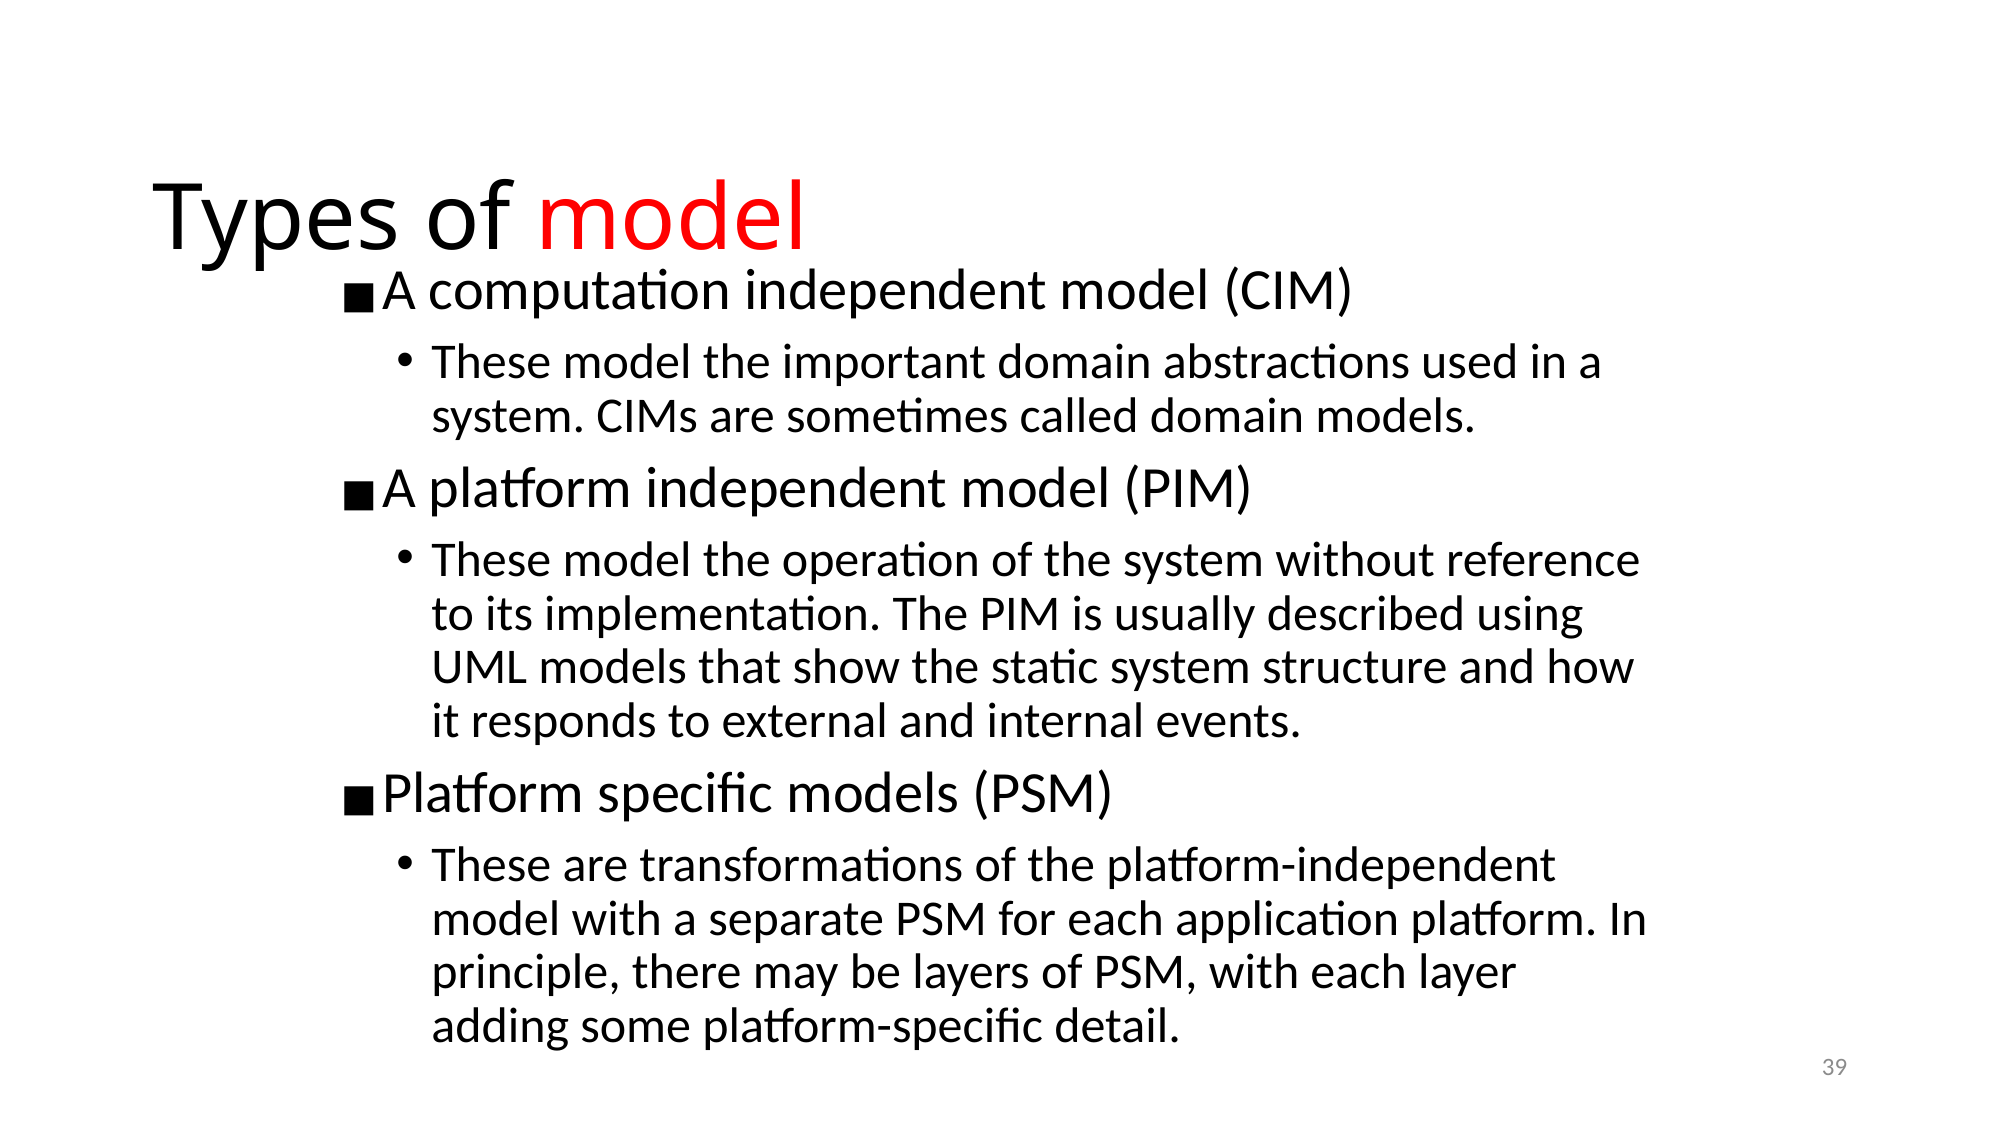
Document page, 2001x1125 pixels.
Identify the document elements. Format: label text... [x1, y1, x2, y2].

list A computation independent model (CIM) These model the important domain abstractions used in a system. CIMs are sometimes called domain models. A platform independent model (PIM) These model the operation of the system without reference to its implementation. The PIM is usually described using UML models that show the static system structure and how it responds to external and internal events. Platform specific models (PSM) These are transformations of the platform-independent model with a separate PSM for each application platform. In principle, there may be layers of PSM, with each layer adding some platform-specific detail. [324, 252, 1675, 995]
slide_number 39 [1412, 1042, 1863, 1103]
title Types of model [137, 59, 1863, 278]
